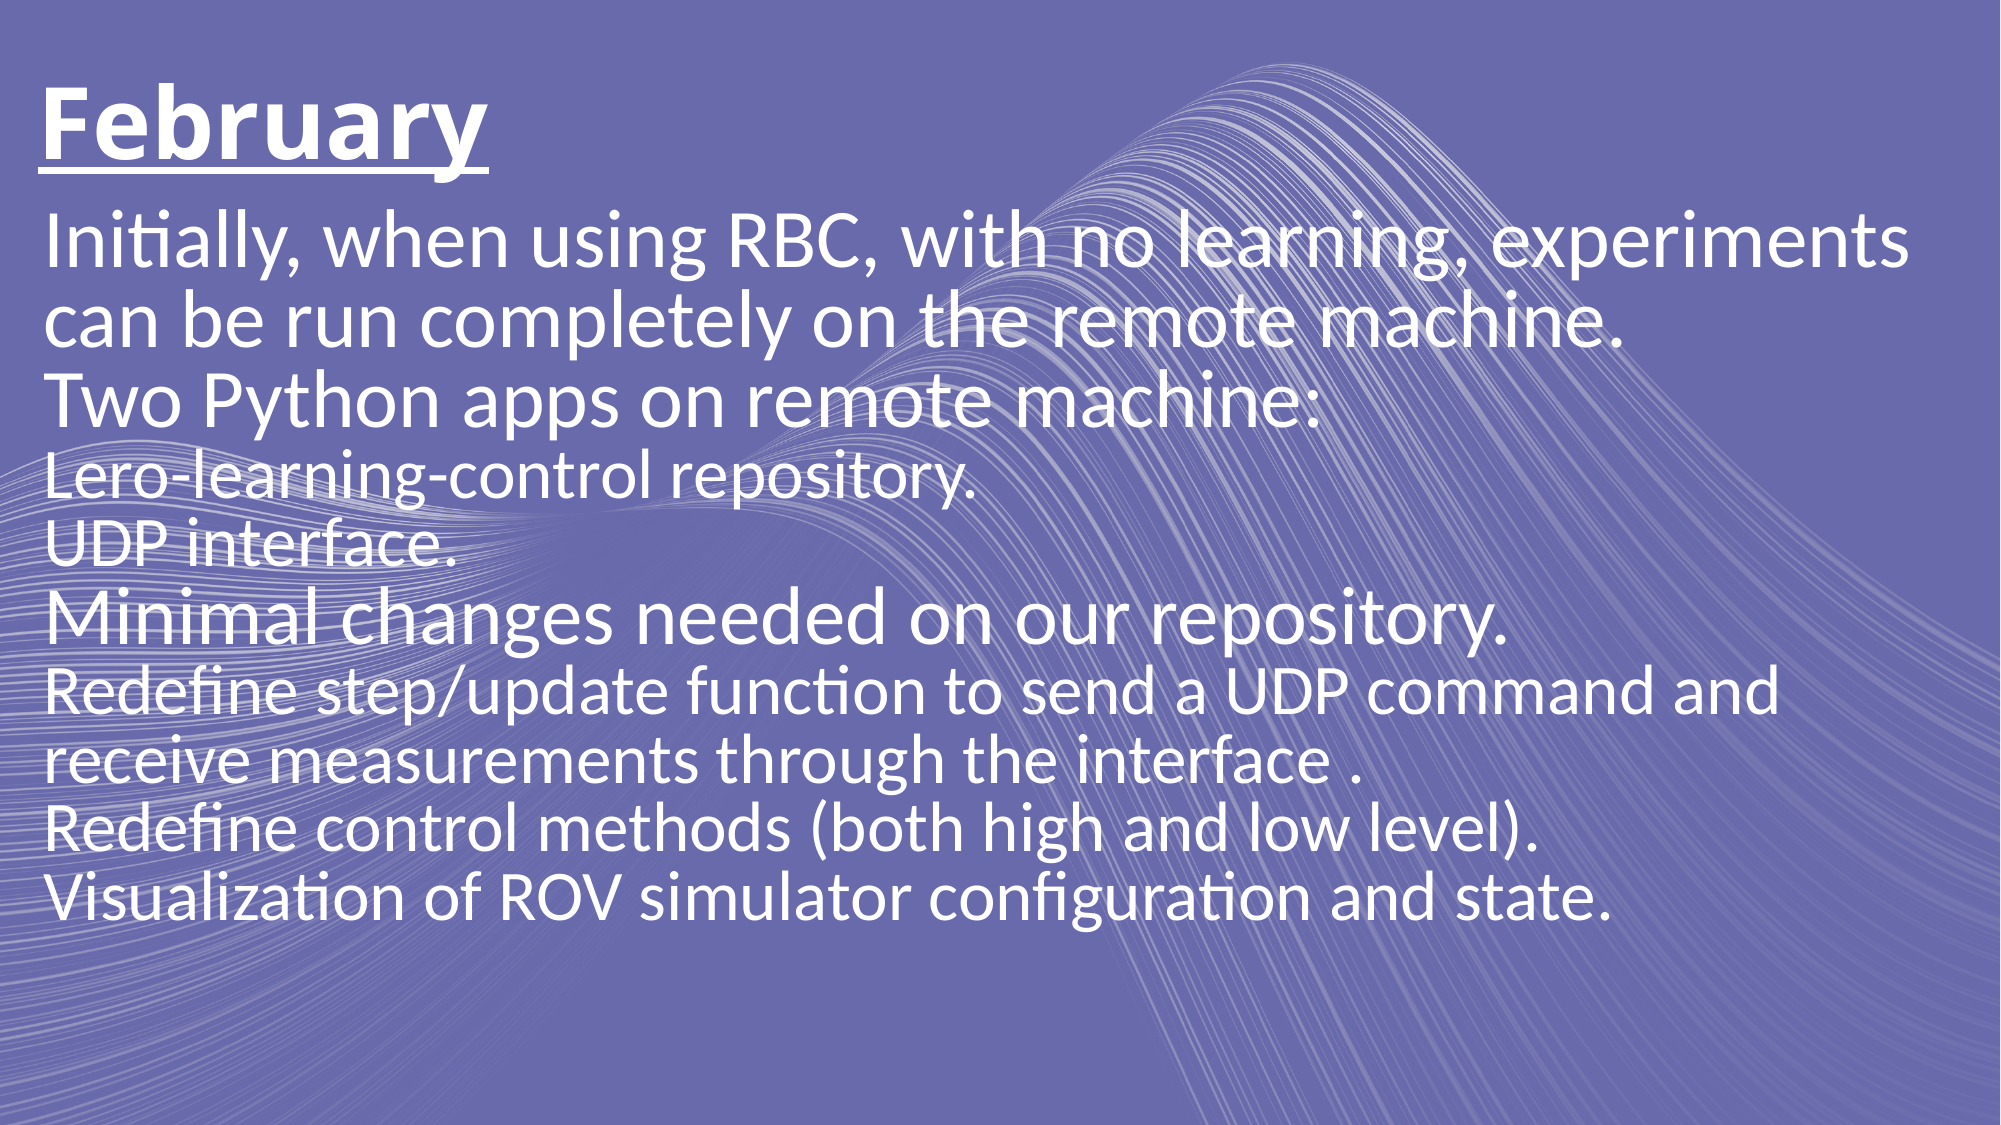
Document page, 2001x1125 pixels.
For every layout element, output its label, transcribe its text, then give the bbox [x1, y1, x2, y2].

text_box February [23, 51, 1680, 187]
list Initially, when using RBC, with no learning, experiments can be run completely on the remote machine. Two Python apps on remote machine: Lero-learning-control repository. UDP interface. Minimal changes needed on our repository. Redefine step/update function to send a UDP command and receive measurements through the interface . Redefine control methods (both high and low level). Visualization of ROV simulator configuration and state. [28, 196, 1972, 1045]
picture [0, 0, 2001, 1125]
